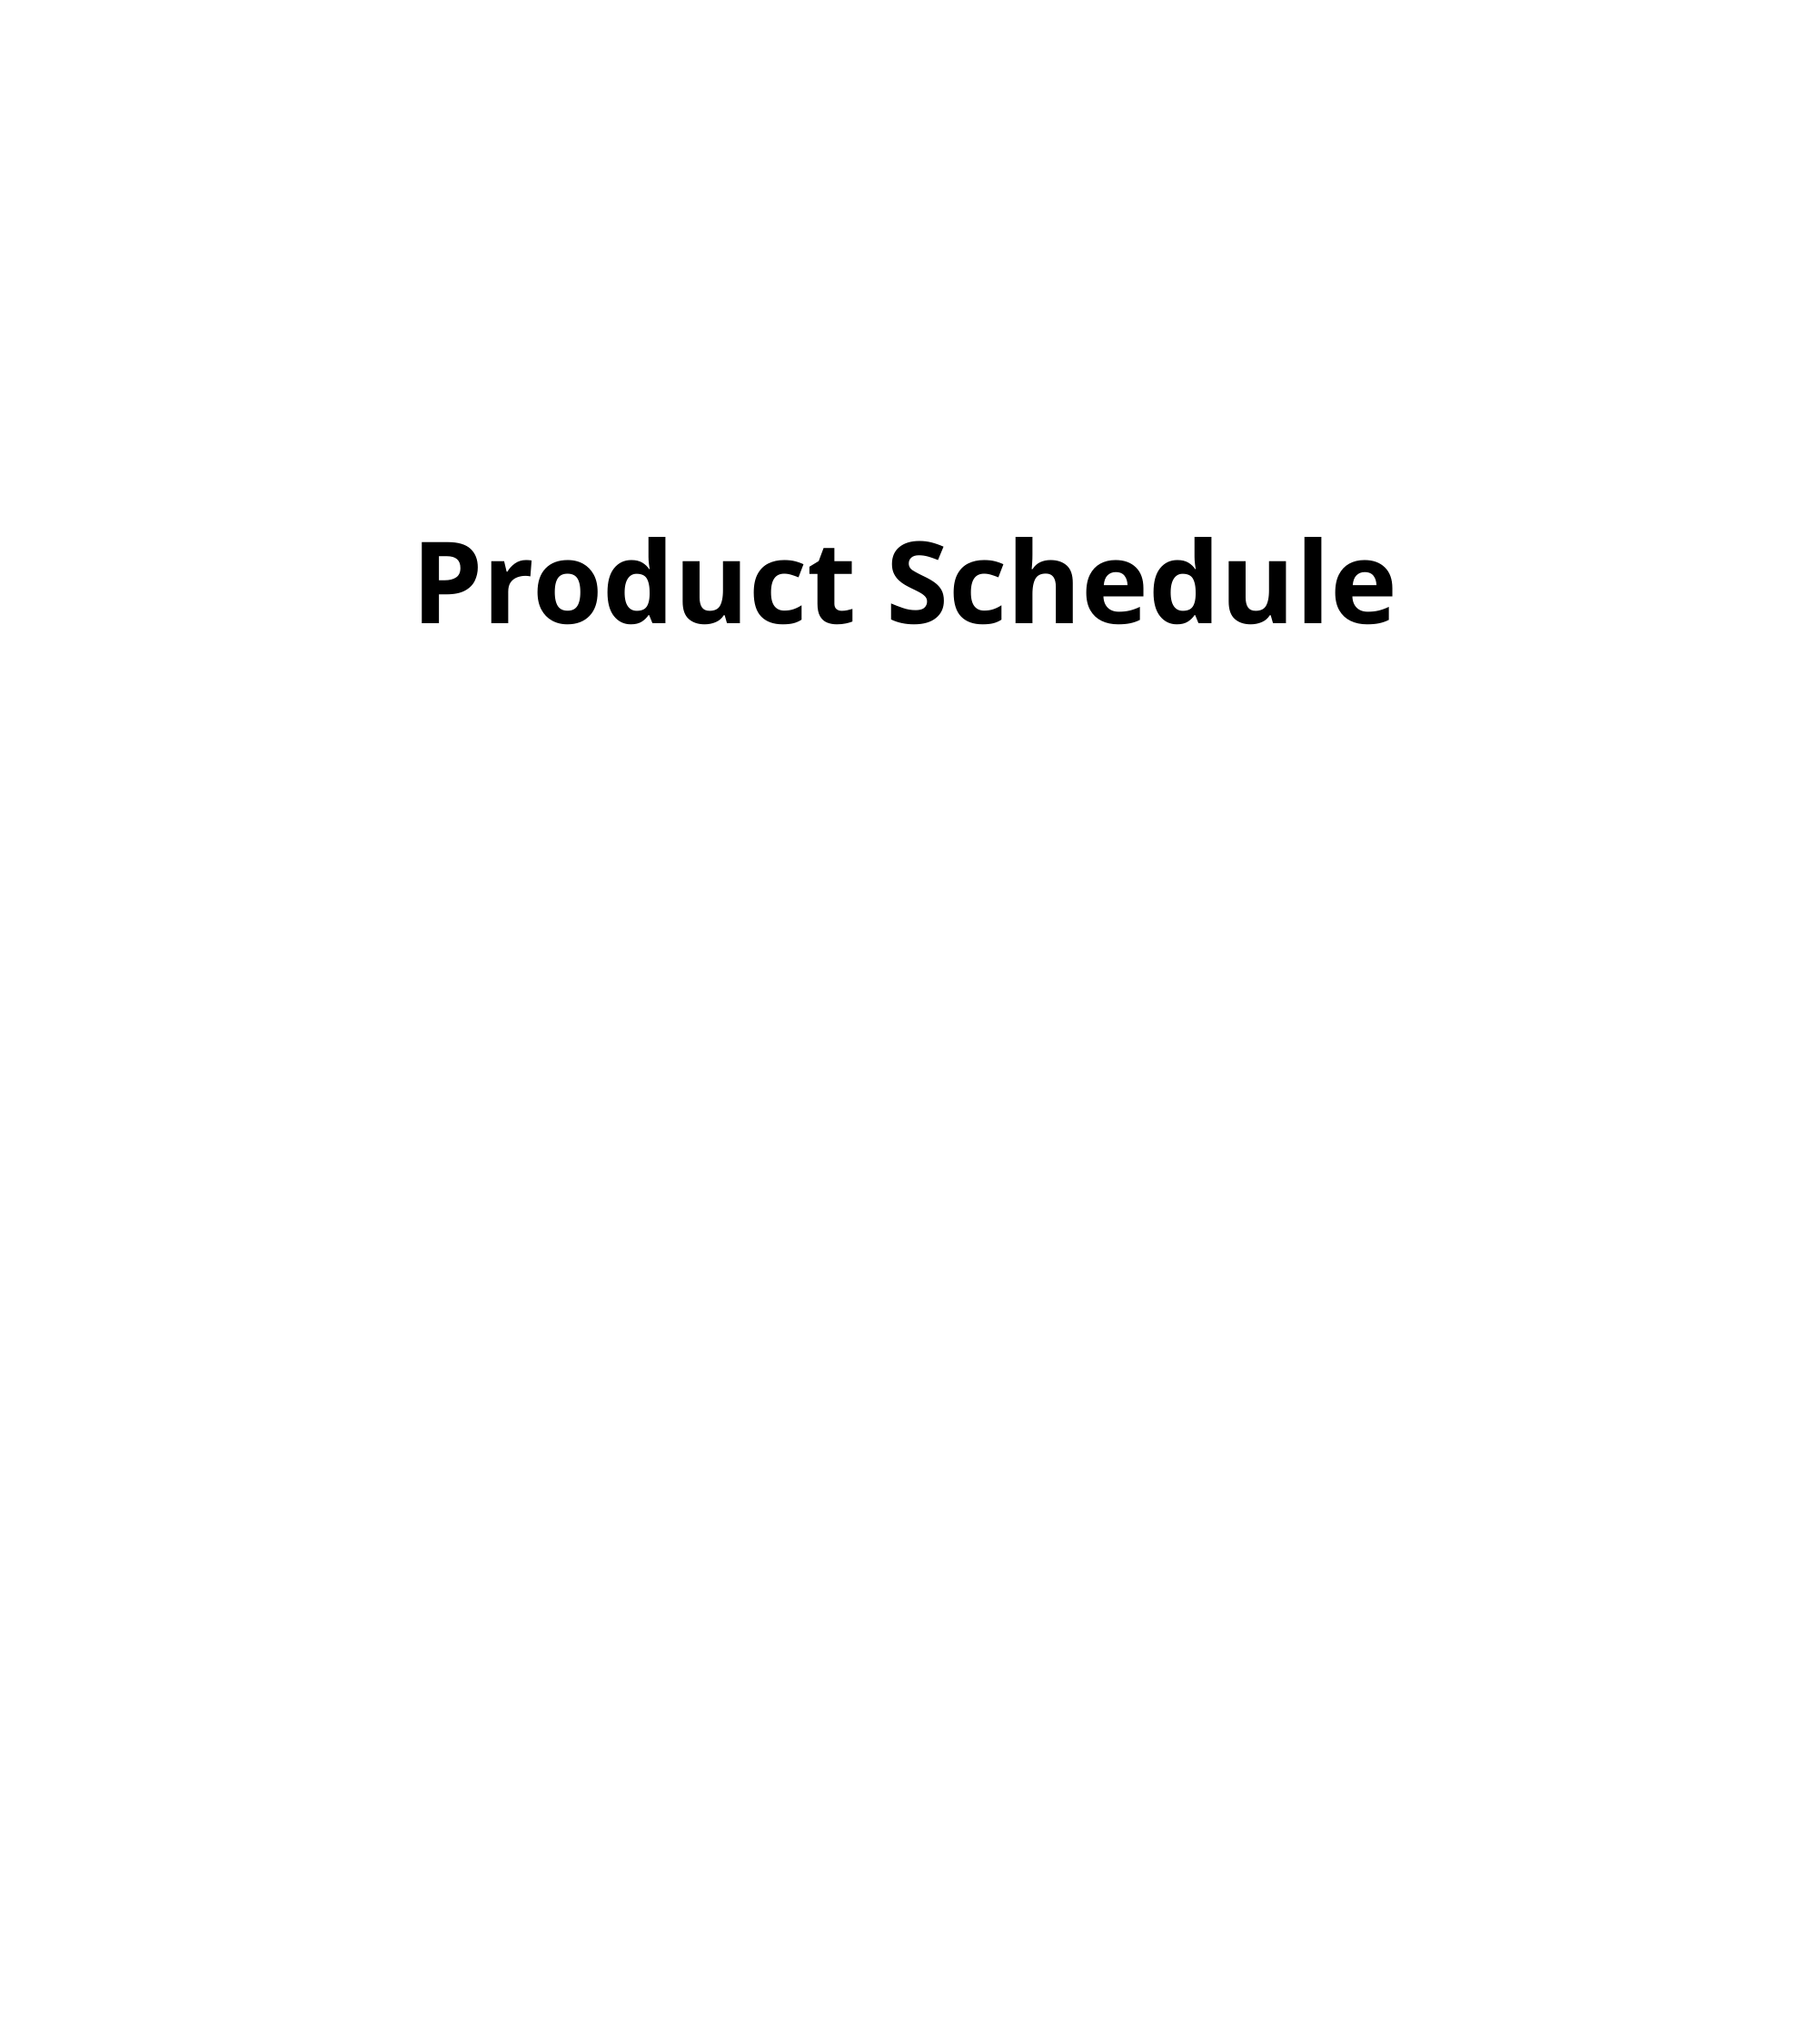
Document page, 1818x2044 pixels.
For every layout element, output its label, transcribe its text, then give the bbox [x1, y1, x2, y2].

title Product Schedule [121, 439, 1689, 736]
